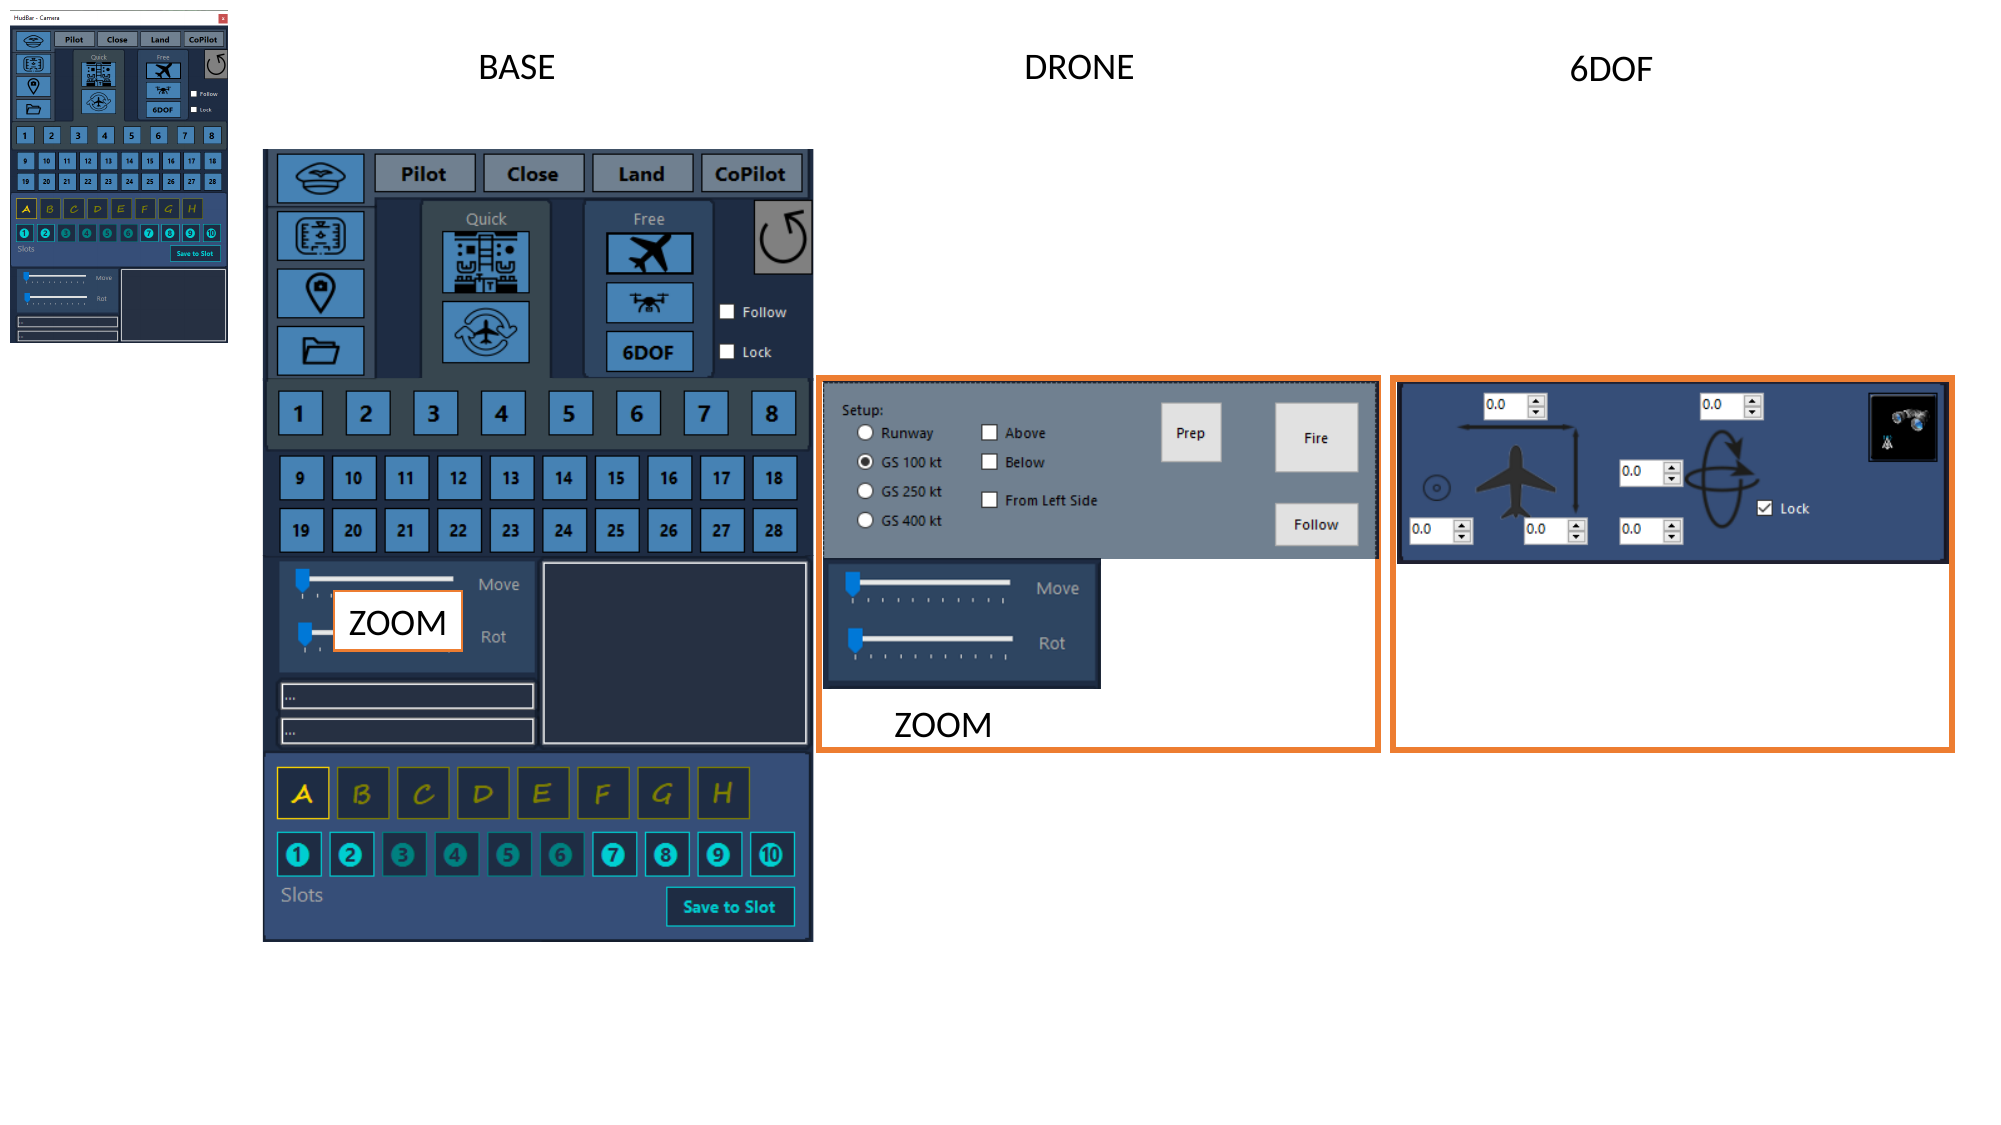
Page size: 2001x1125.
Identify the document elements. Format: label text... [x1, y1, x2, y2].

text_box BASE [463, 34, 571, 94]
text_box DRONE [1009, 34, 1150, 94]
picture [1397, 379, 1949, 564]
picture [10, 10, 228, 343]
picture [262, 149, 814, 942]
text_box [818, 377, 1379, 751]
picture [823, 381, 1379, 690]
text_box [1392, 377, 1953, 751]
text_box ZOOM [879, 692, 1008, 753]
text_box 6DOF [1554, 36, 1669, 97]
